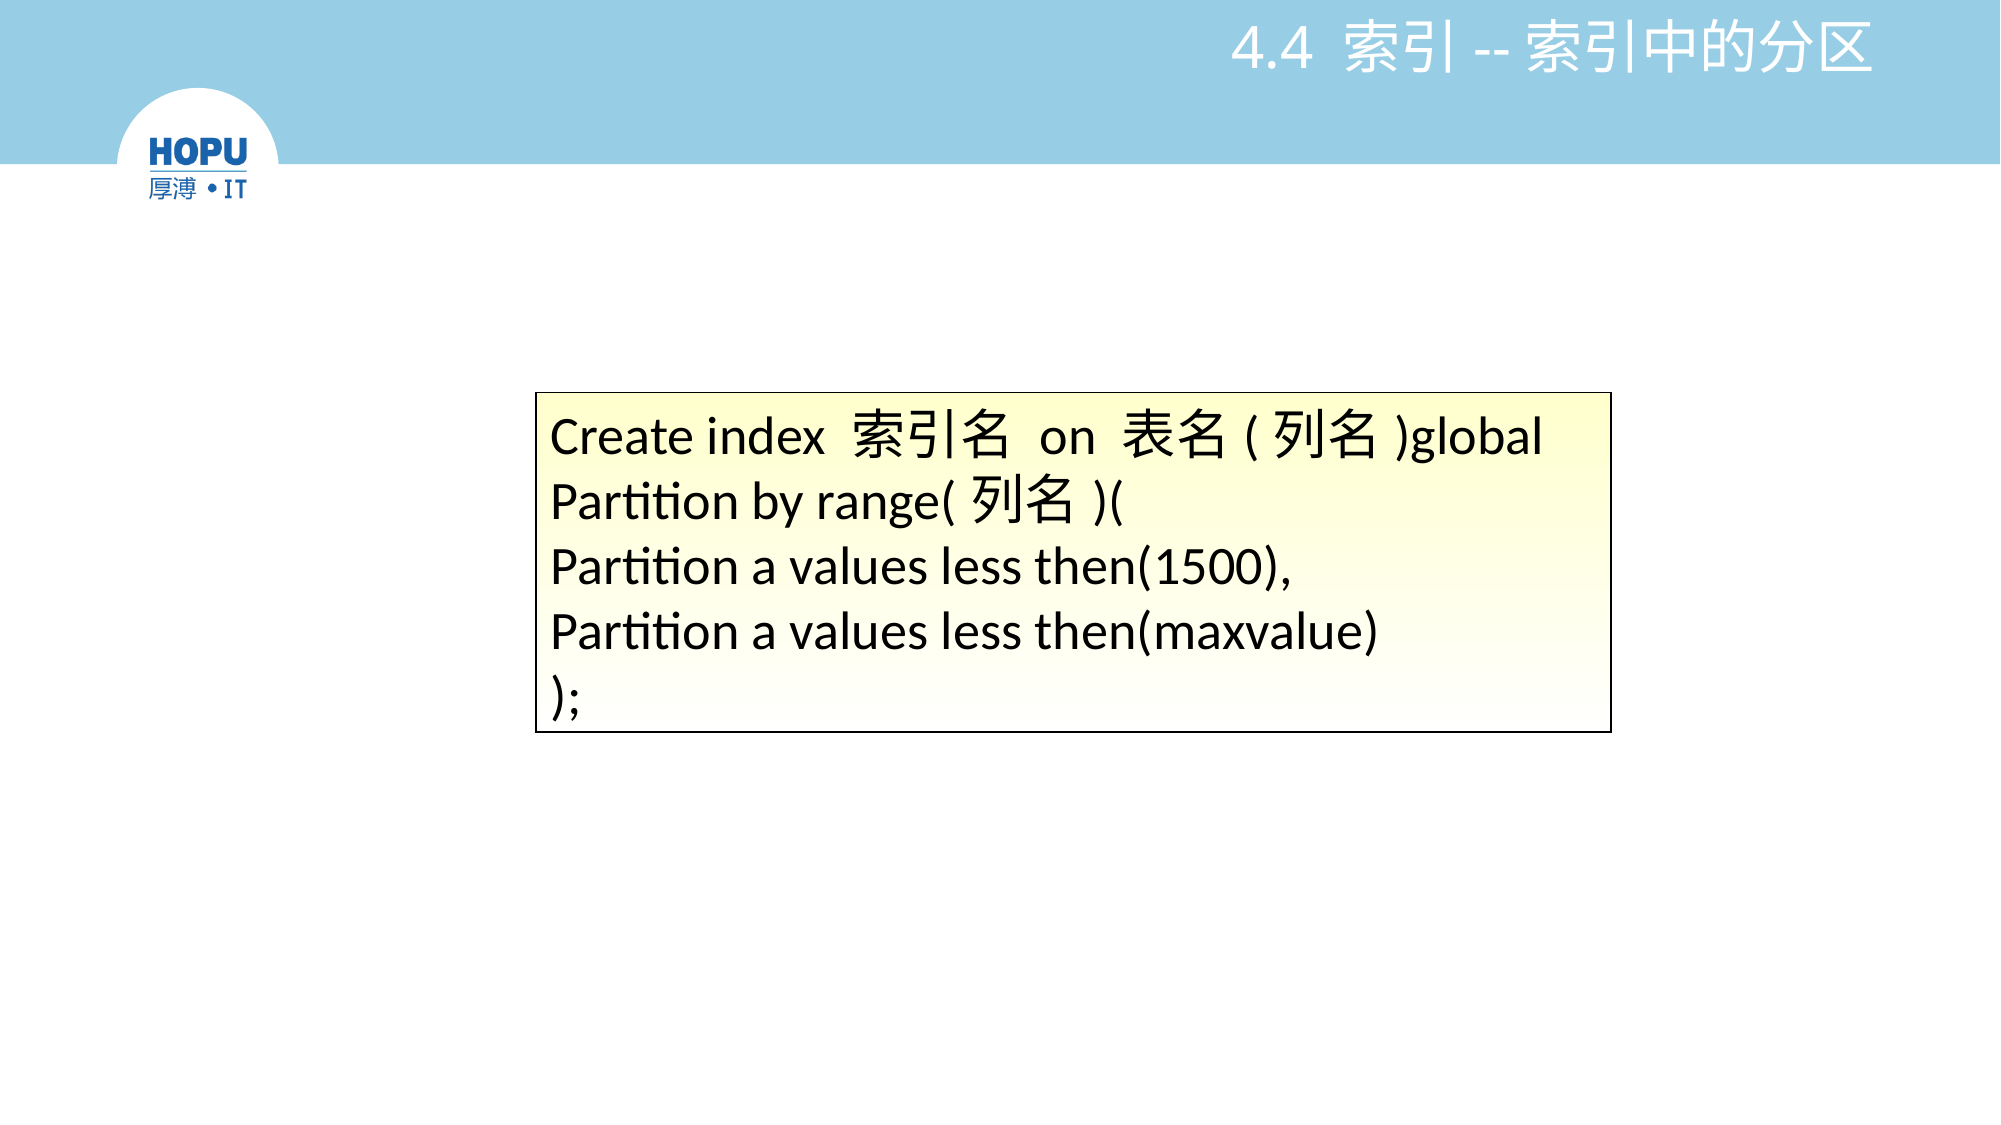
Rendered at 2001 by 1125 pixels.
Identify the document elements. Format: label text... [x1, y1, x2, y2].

title 4.4 索引--索引中的分区 [1176, 1, 1890, 169]
text_box Create index 索引名 on 表名(列名)global Partition by range(列名)( Partition a values less then(1500), Partition a values less then(maxvalue) ); [535, 392, 1611, 733]
picture [148, 136, 247, 200]
